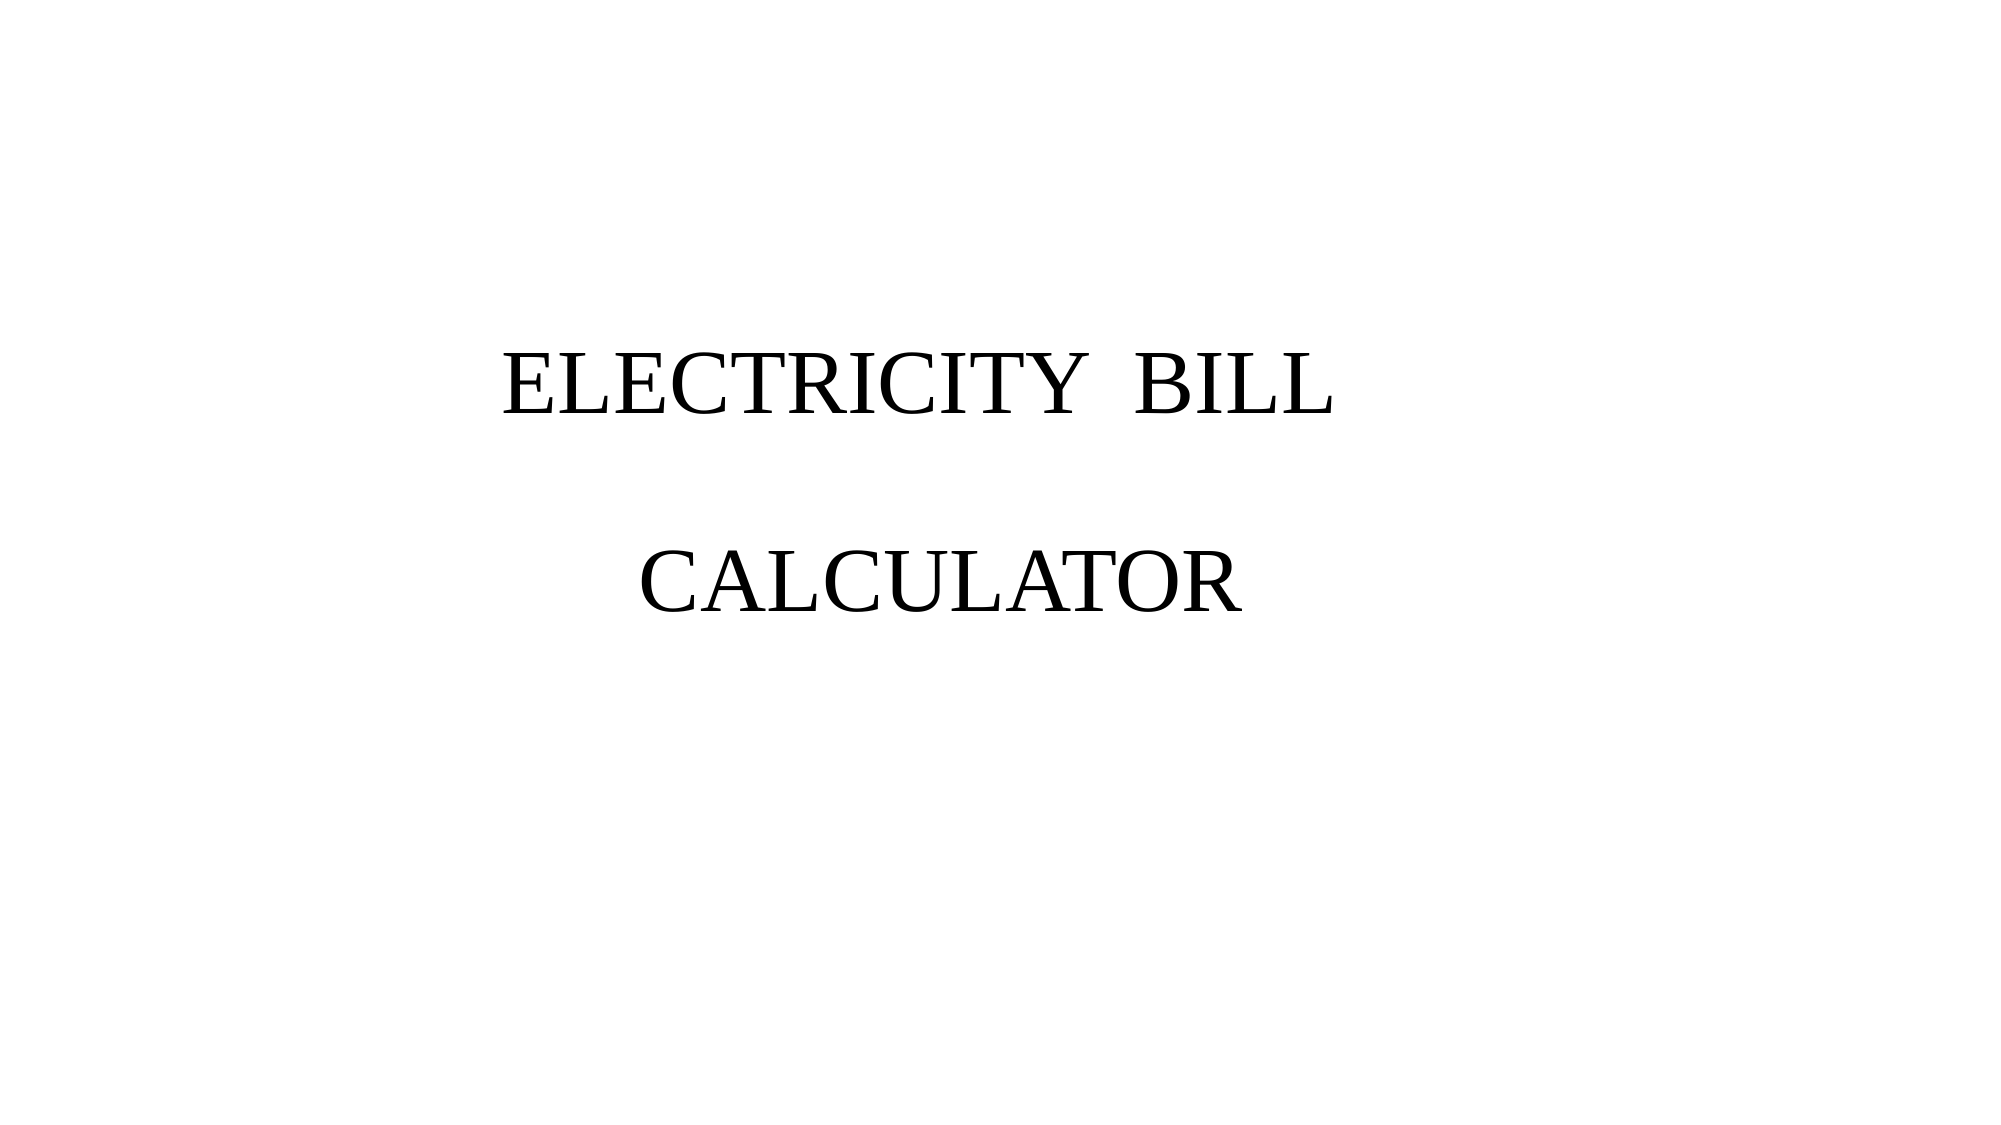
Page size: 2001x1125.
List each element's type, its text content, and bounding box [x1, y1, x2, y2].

title ELECTRICITY BILL CALCULATOR [222, 186, 1638, 639]
